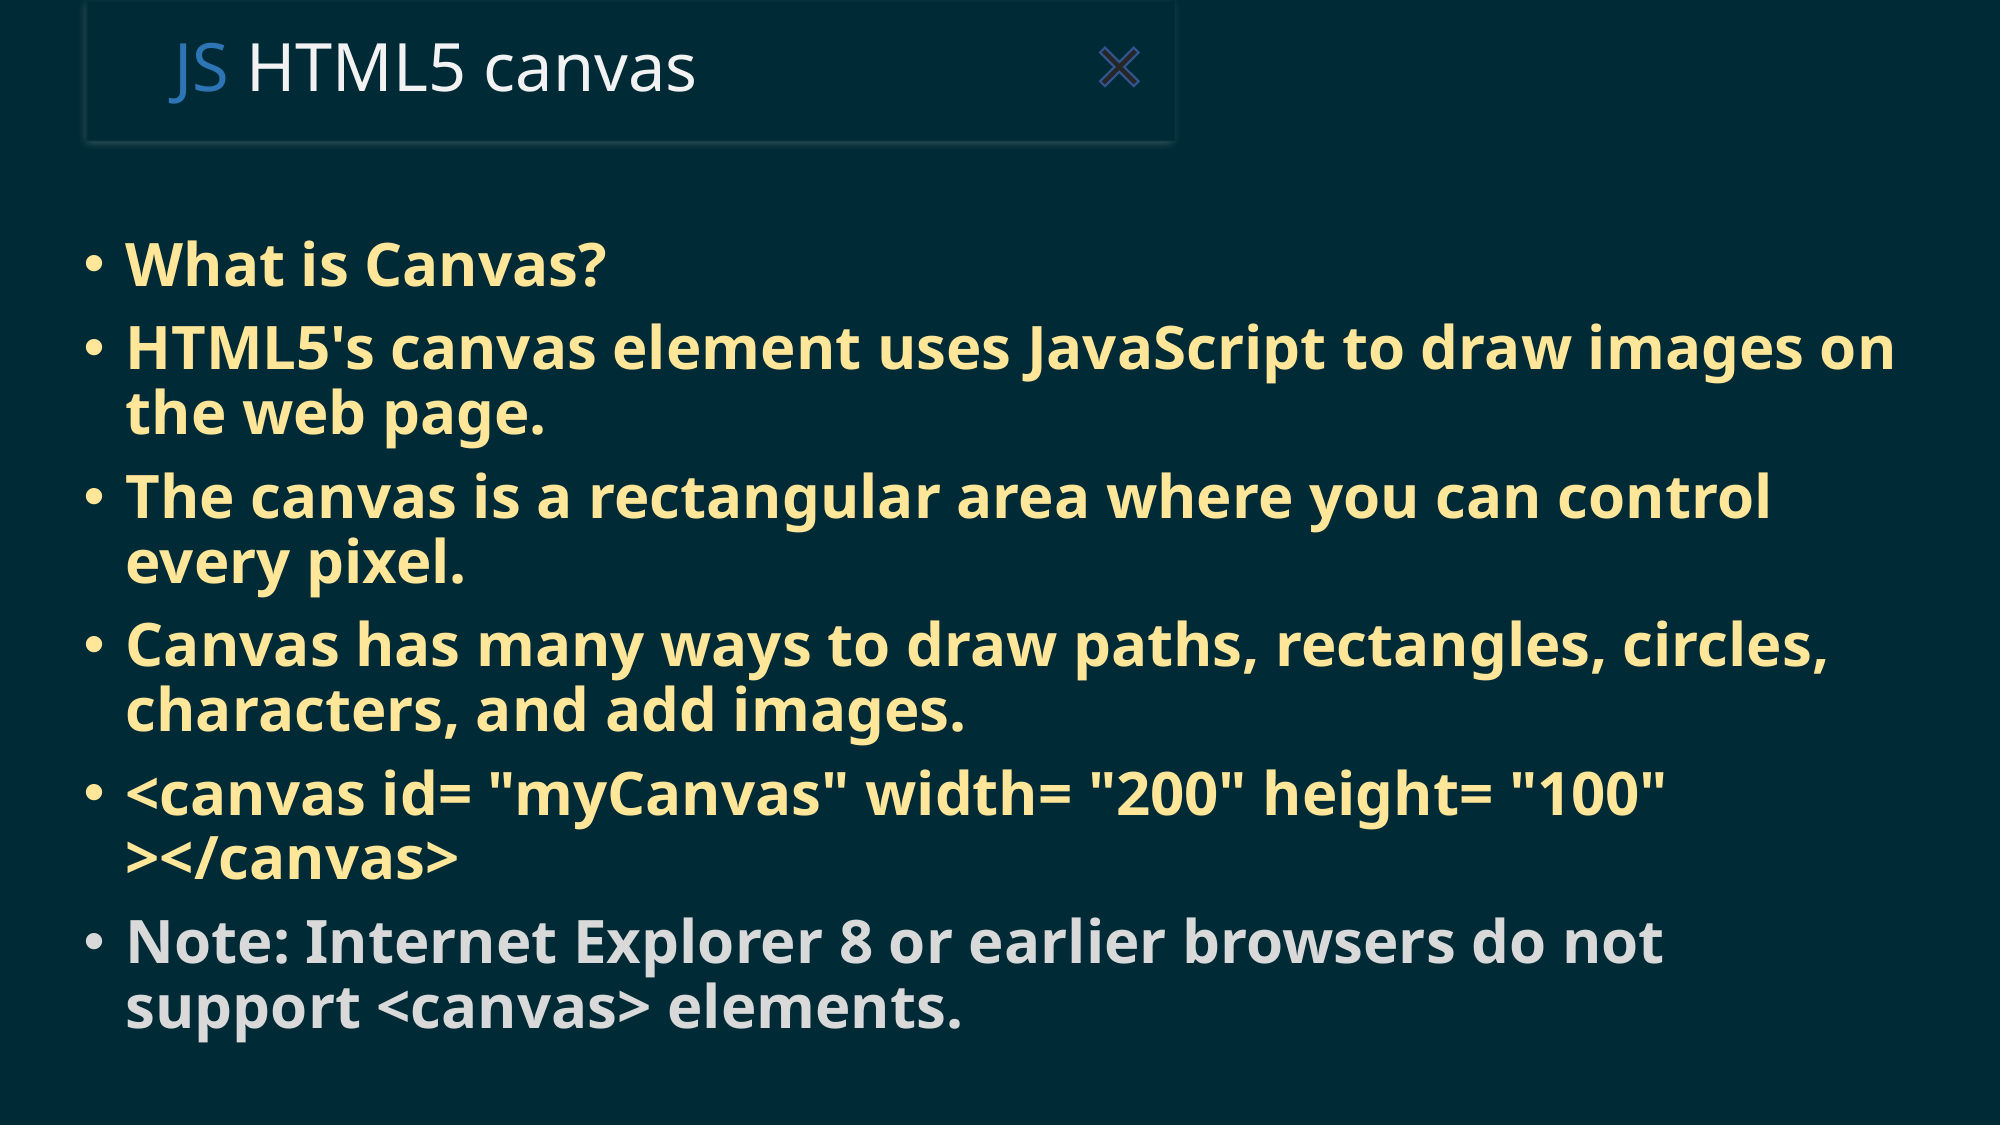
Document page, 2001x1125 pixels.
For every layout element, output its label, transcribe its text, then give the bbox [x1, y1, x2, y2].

text_box [1098, 46, 1141, 88]
list What is Canvas? HTML5's canvas element uses JavaScript to draw images on the web page. The canvas is a rectangular area where you can control every pixel. Canvas has many ways to draw paths, rectangles, circles, characters, and add images. <canvas id= "myCanvas" width= "200" height= "100" ></canvas> Note: Internet Explorer 8 or earlier browsers do not support <canvas> elements. [68, 226, 1932, 1052]
text_box JS HTML5 canvas [89, 3, 1174, 140]
